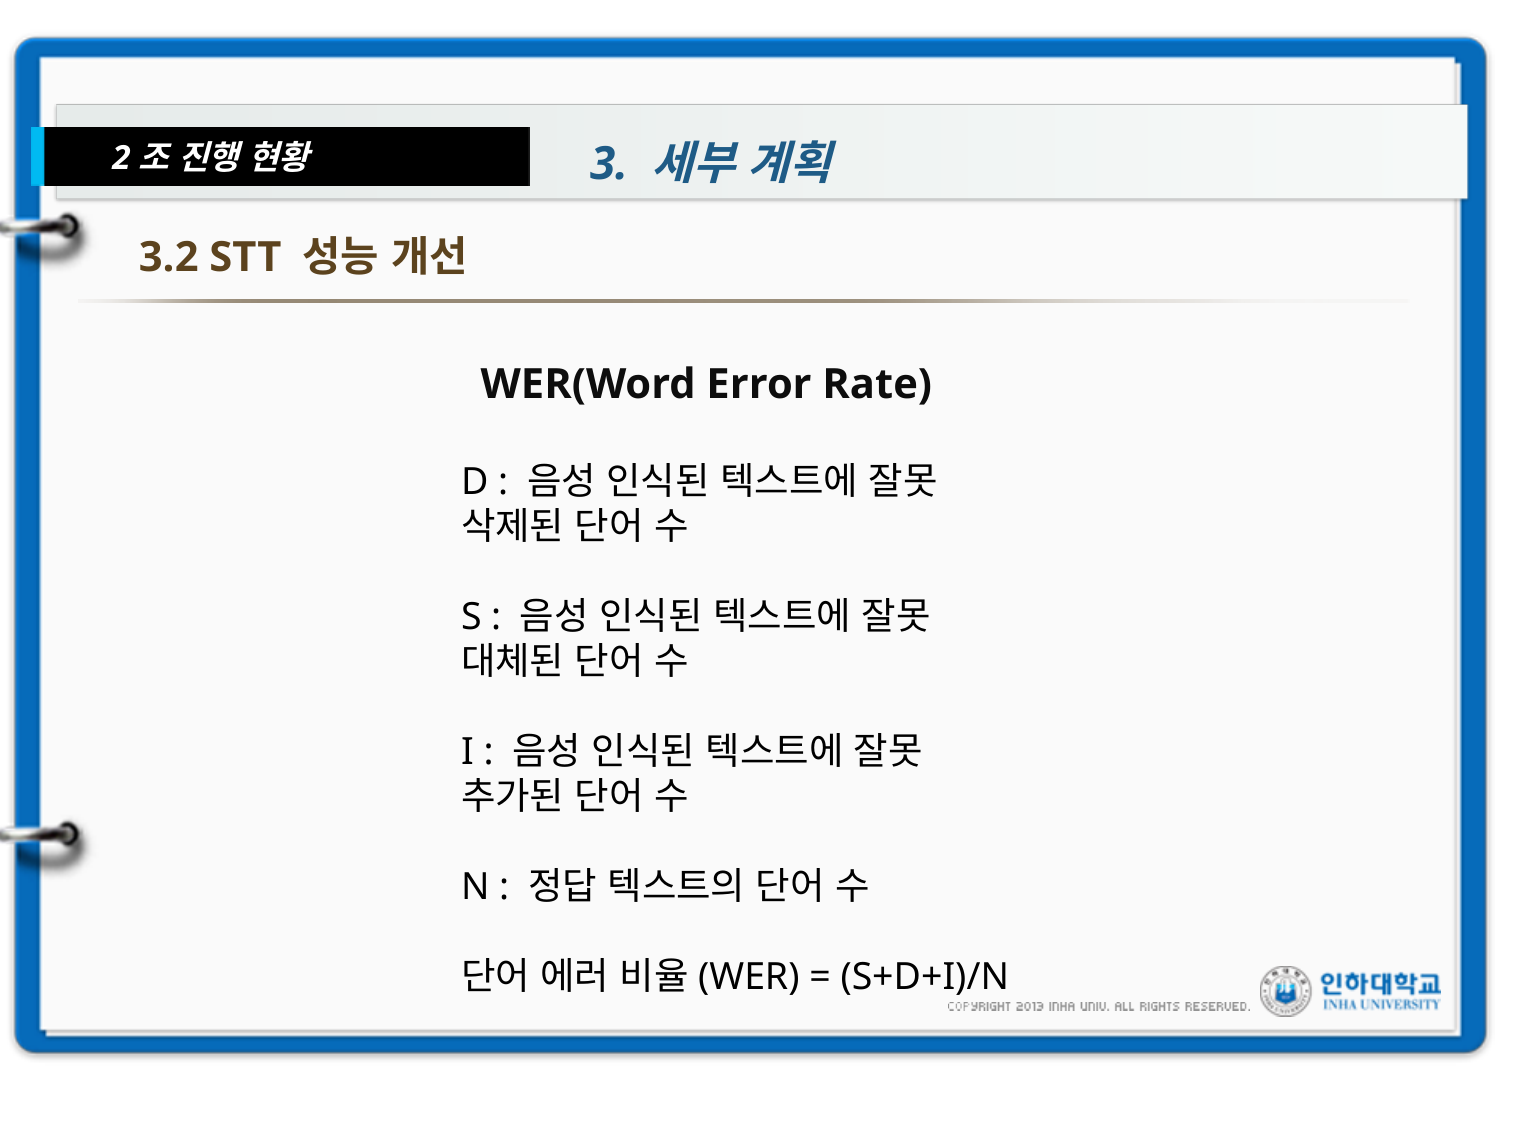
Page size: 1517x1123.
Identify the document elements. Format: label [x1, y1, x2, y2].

picture [51, 103, 1472, 205]
text_box [31, 127, 530, 187]
text_box [0, 29, 1495, 1067]
picture [78, 295, 1410, 307]
